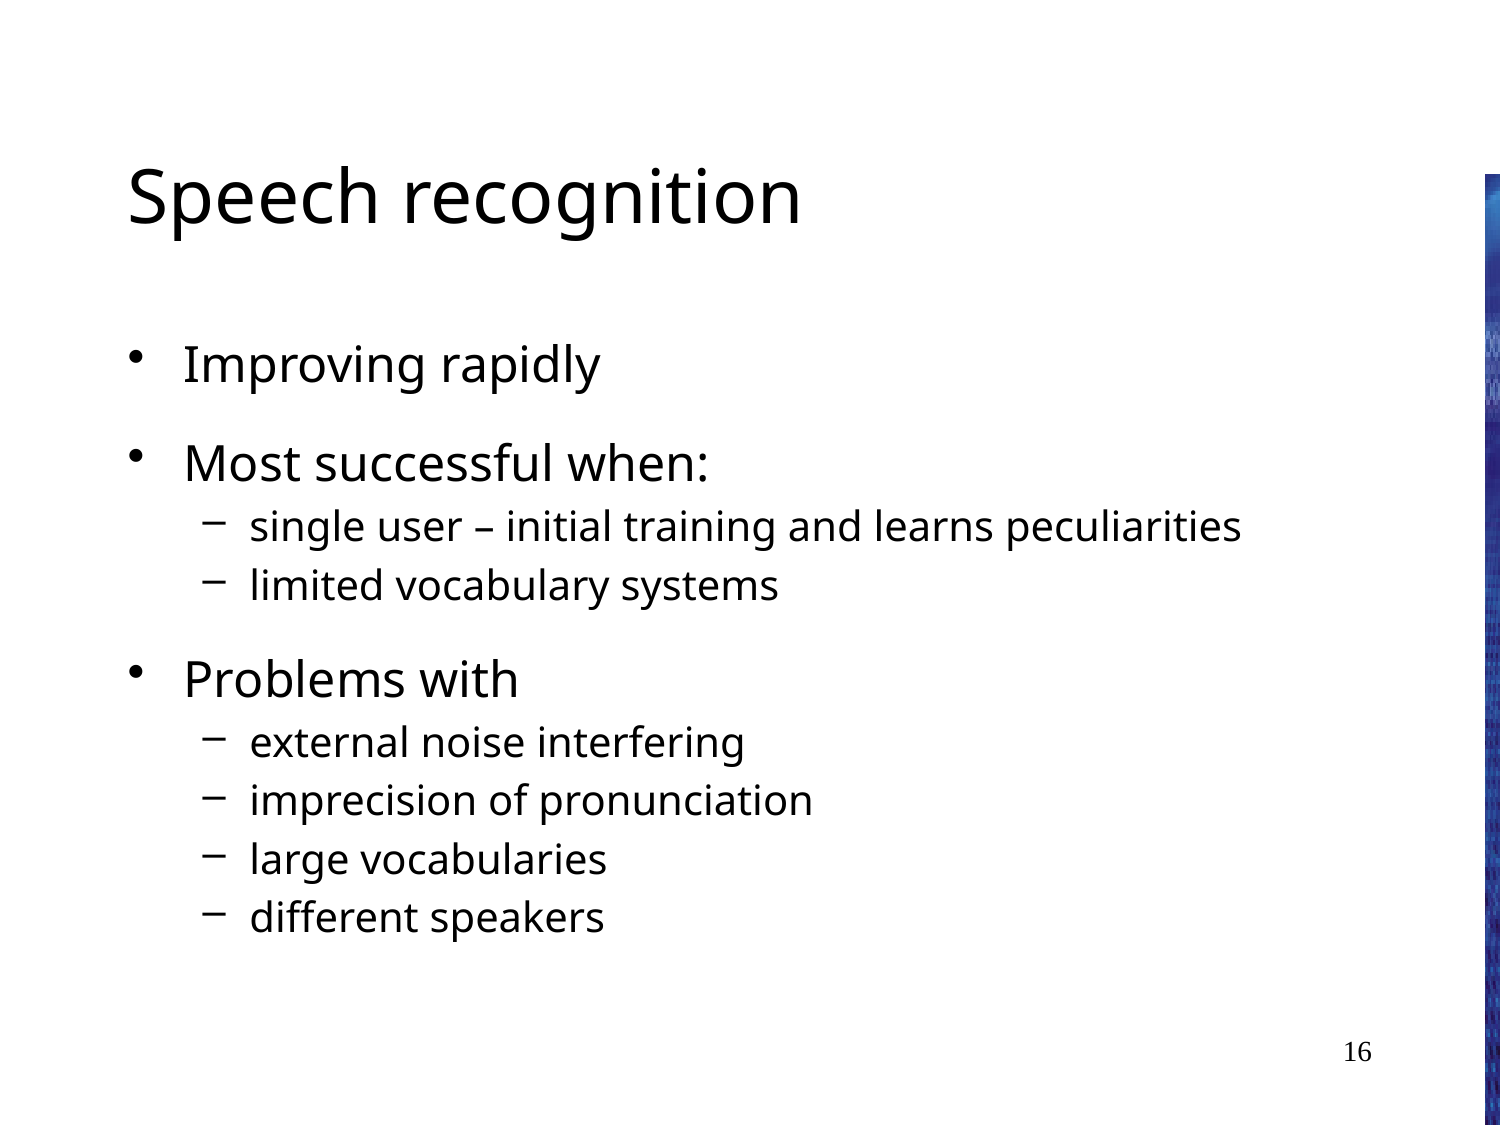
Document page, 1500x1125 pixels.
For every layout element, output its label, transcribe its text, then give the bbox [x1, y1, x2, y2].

list Improving rapidly Most successful when: single user – initial training and learns peculiarities limited vocabulary systems Problems with external noise interfering imprecision of pronunciation large vocabularies different speakers [112, 324, 1388, 1000]
slide_number 16 [1074, 1024, 1388, 1101]
picture [1485, 174, 1500, 1125]
title Speech recognition [112, 99, 1238, 288]
